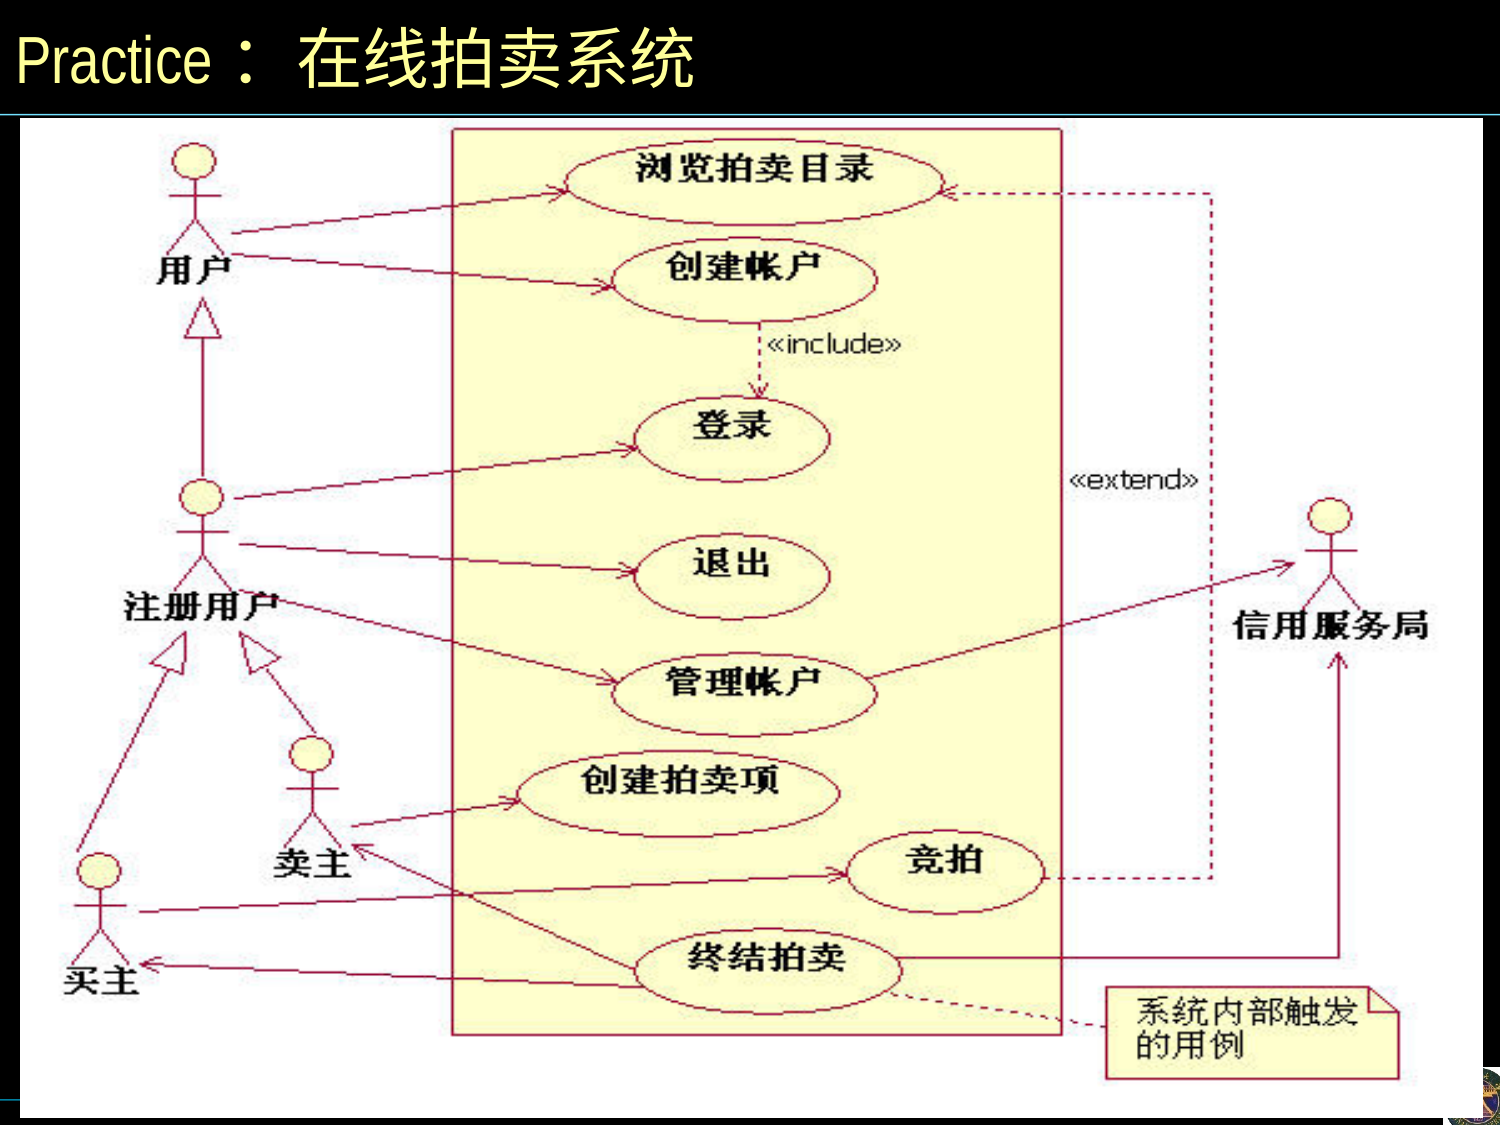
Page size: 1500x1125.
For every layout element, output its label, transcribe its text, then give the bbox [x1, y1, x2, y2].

picture [20, 117, 1500, 1125]
title Practice：在线拍卖系统 [0, 0, 1200, 114]
